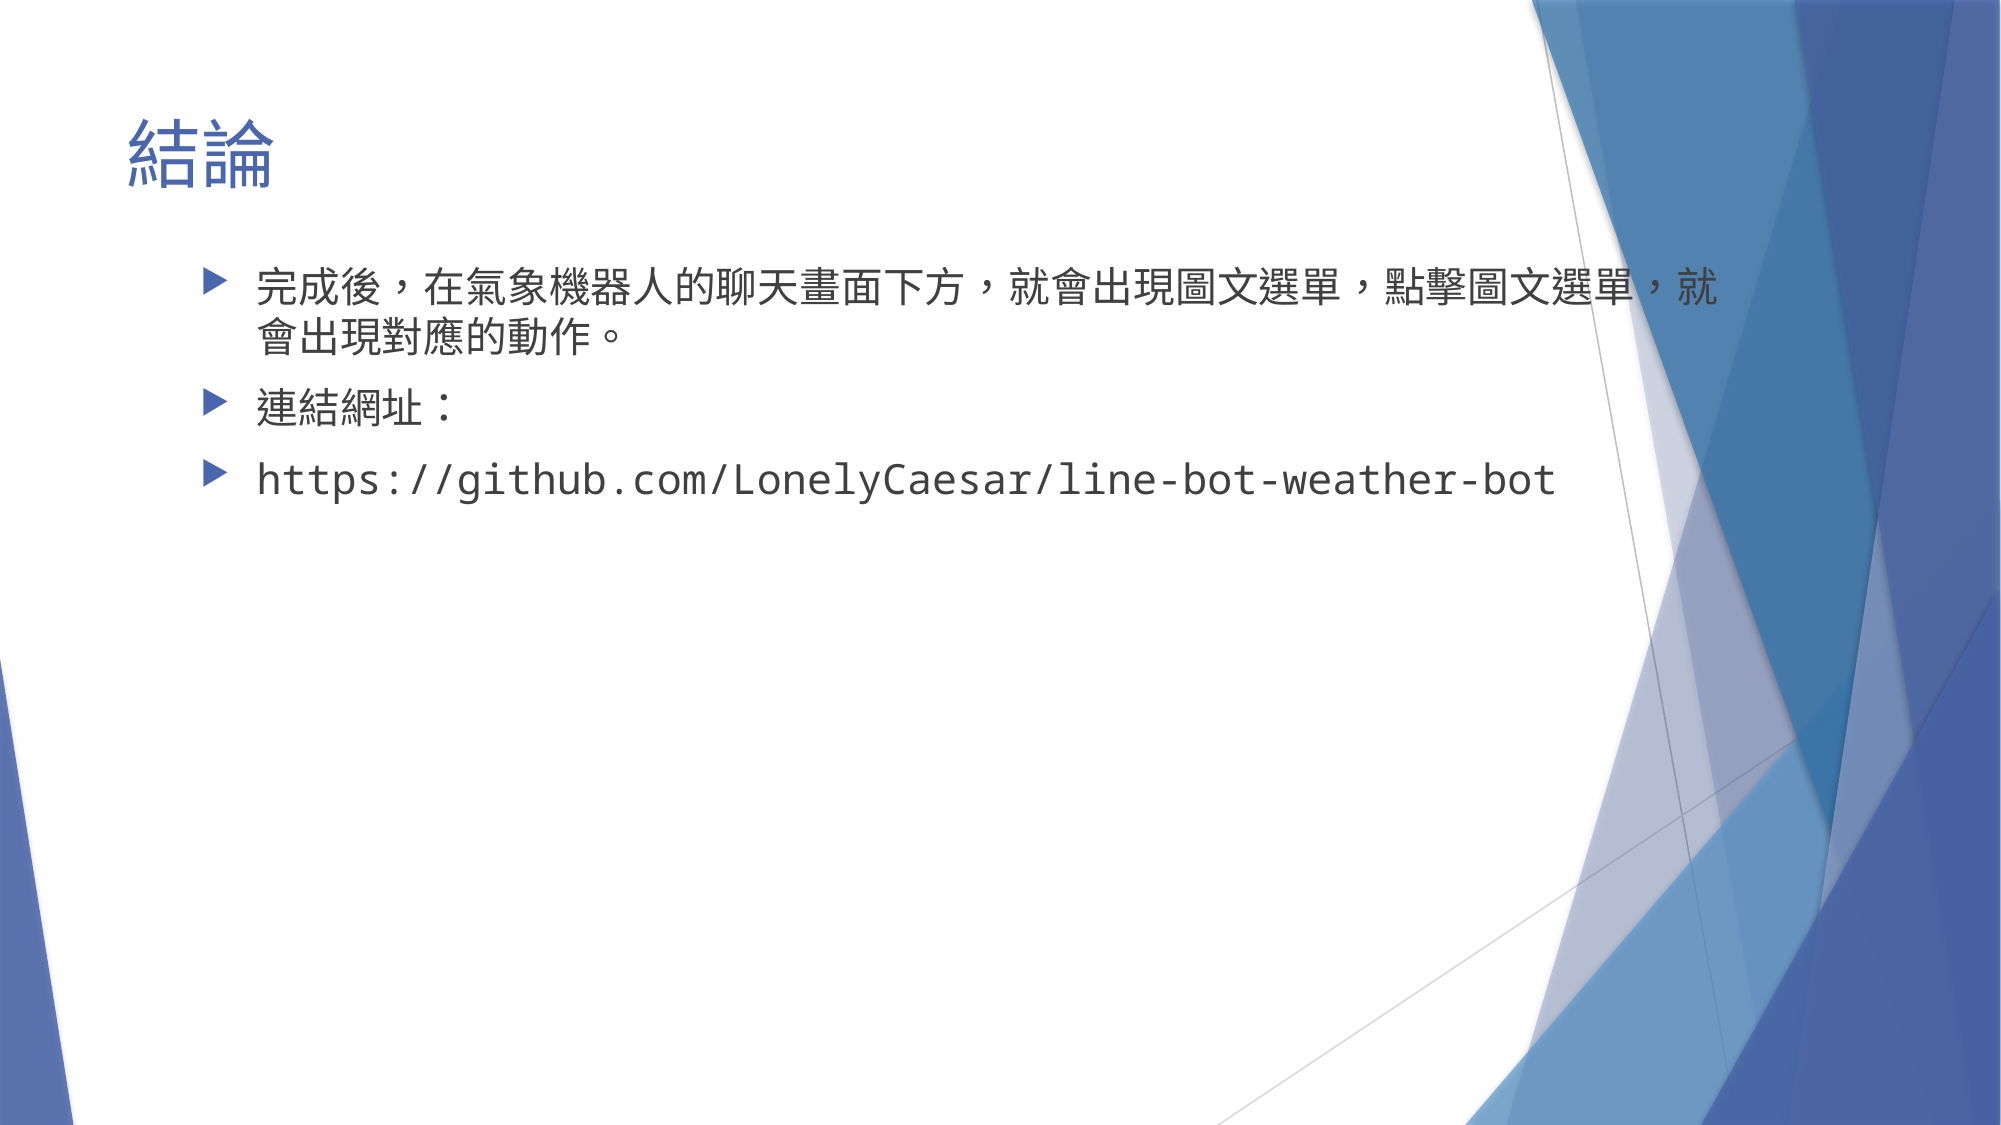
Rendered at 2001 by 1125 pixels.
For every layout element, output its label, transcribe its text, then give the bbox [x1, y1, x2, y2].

list 完成後，在氣象機器人的聊天畫面下方，就會出現圖文選單，點擊圖文選單，就會出現對應的動作。 連結網址： https://github.com/LonelyCaesar/line-bot-weather-bot [185, 253, 1761, 942]
title 結論 [111, 99, 1522, 317]
